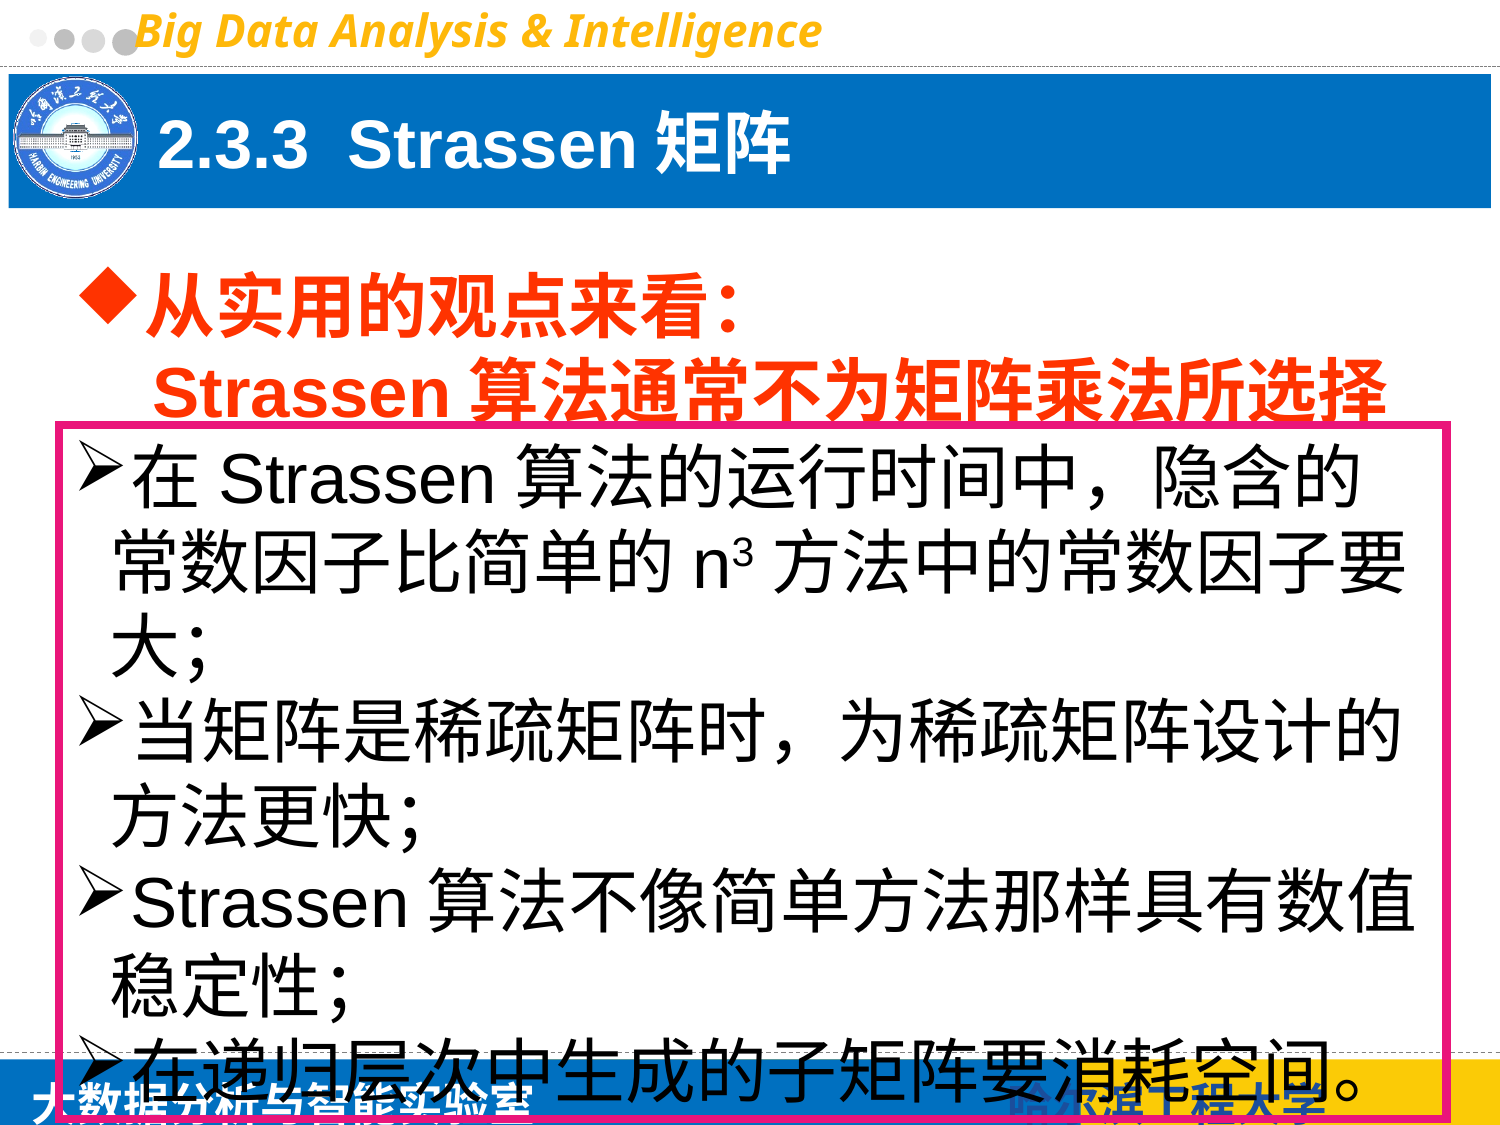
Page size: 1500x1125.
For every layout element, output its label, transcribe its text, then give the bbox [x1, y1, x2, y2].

title 2.3.3 Strassen矩阵 [142, 76, 1425, 207]
text_box 在Strassen算法的运行时间中，隐含的常数因子比简单的n3方法中的常数因子要大； 当矩阵是稀疏矩阵时，为稀疏矩阵设计的方法更快； Strassen算法不像简单方法那样具有数值稳定性； 在递归层次中生成的子矩阵要消耗空间。 [59, 424, 1447, 1120]
text_box 从实用的观点来看： Strassen算法通常不为矩阵乘法所选择 [59, 254, 1403, 424]
